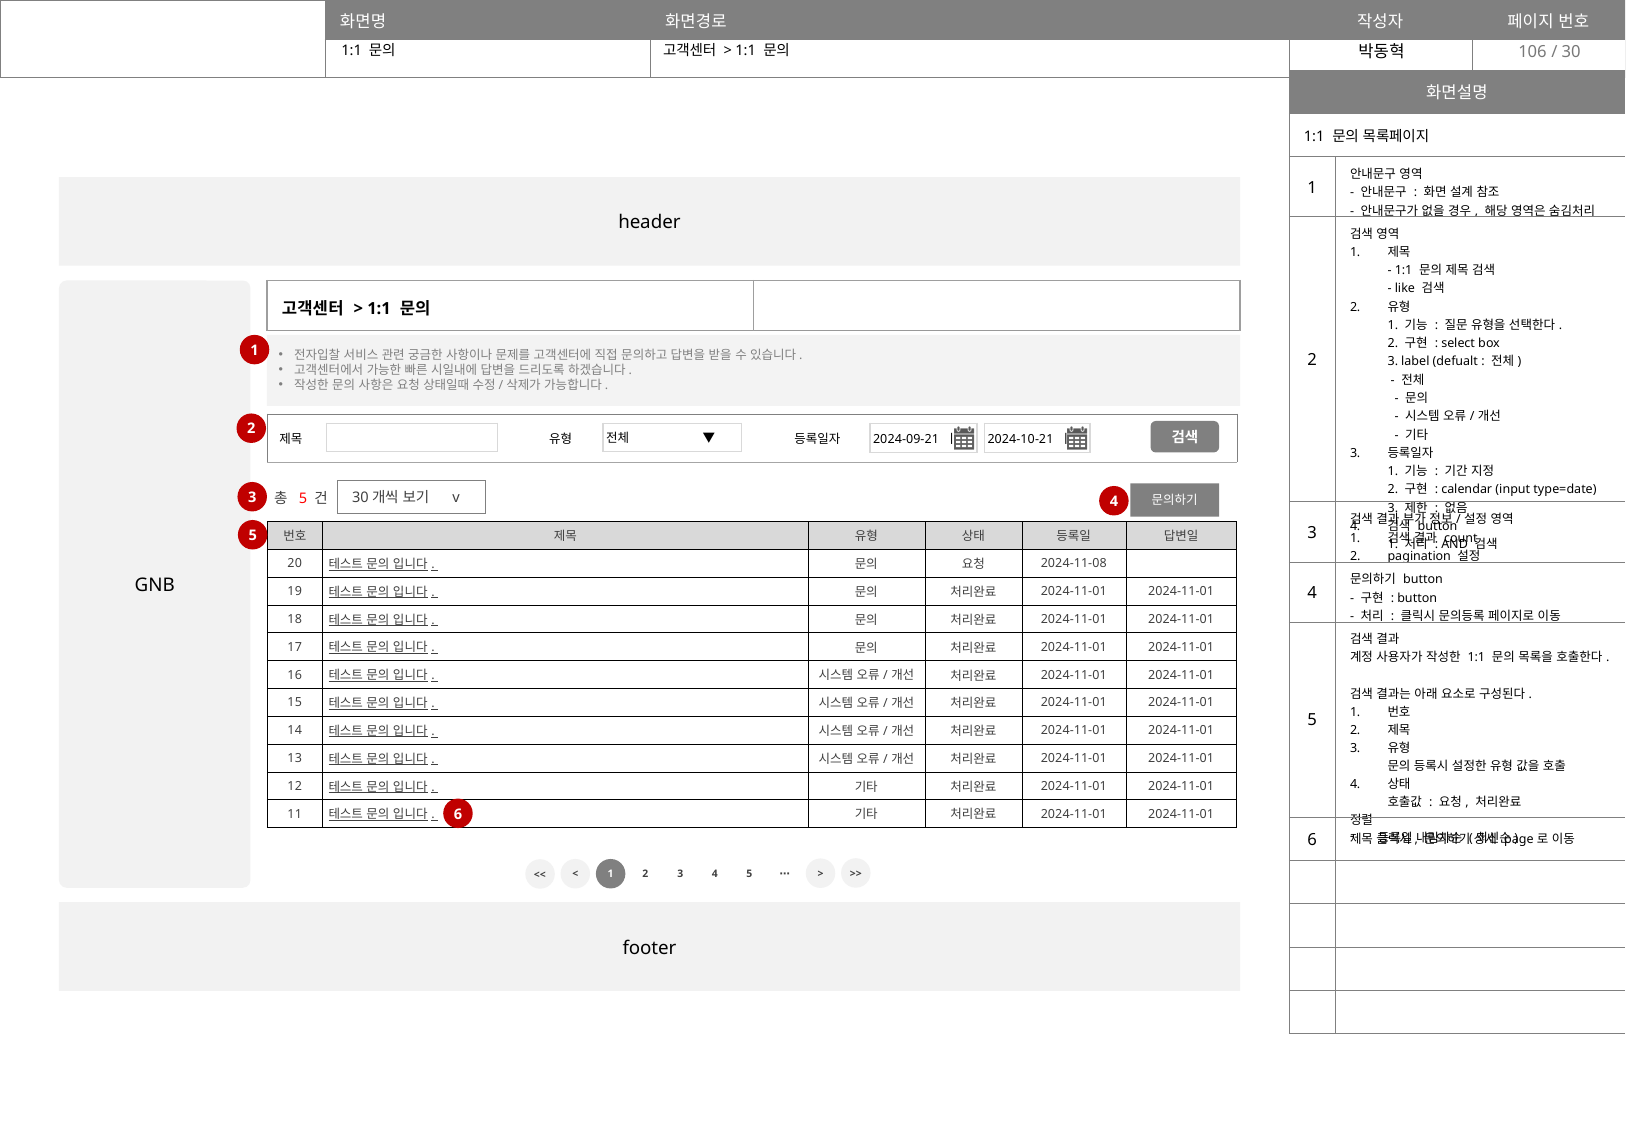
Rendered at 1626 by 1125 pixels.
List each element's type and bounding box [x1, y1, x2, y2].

table_cell [1127, 661, 1236, 688]
table_cell [1290, 114, 1625, 156]
text_box [58, 902, 1241, 991]
table_cell [1336, 948, 1625, 990]
table_cell [926, 745, 1022, 772]
table_cell [323, 717, 808, 744]
table_header [268, 415, 1237, 462]
table_cell [1290, 861, 1335, 903]
table_cell [1127, 550, 1236, 577]
table_cell [1127, 633, 1236, 660]
table_cell [1023, 661, 1126, 688]
table_cell [323, 578, 808, 605]
table_header [926, 522, 1022, 549]
table_cell [1290, 563, 1335, 622]
table_cell [809, 578, 925, 605]
table_cell [809, 800, 925, 827]
table_cell [926, 800, 1022, 827]
table_header [1290, 71, 1625, 113]
table_cell [926, 661, 1022, 688]
text_box [524, 857, 872, 890]
table_cell [1336, 991, 1625, 1033]
table_cell [809, 550, 925, 577]
table_cell [1336, 861, 1625, 903]
table_cell [1127, 800, 1236, 827]
table_cell [323, 773, 808, 799]
text_box [1150, 420, 1220, 453]
text_box [441, 796, 475, 830]
table_cell [1336, 217, 1625, 501]
table_cell [268, 717, 322, 744]
table_cell [1023, 633, 1126, 660]
table_cell [1290, 623, 1335, 817]
table_cell [809, 717, 925, 744]
text_box [326, 33, 1122, 66]
table_cell [1290, 904, 1335, 947]
table_cell [809, 606, 925, 632]
table_cell [268, 773, 322, 799]
table_cell [1290, 157, 1335, 216]
table_cell [323, 606, 808, 632]
table_cell [323, 661, 808, 688]
table_cell [1290, 217, 1335, 501]
picture [1062, 421, 1091, 454]
table_cell [809, 773, 925, 799]
table_cell [926, 550, 1022, 577]
table_cell [323, 689, 808, 716]
table_cell [1127, 773, 1236, 799]
table_cell [323, 633, 808, 660]
table_cell [1023, 689, 1126, 716]
table_cell [1023, 717, 1126, 744]
table_cell [323, 800, 447, 827]
text_box [58, 280, 1241, 888]
table_cell [1127, 717, 1236, 744]
slide_number [1474, 33, 1625, 70]
table_cell [926, 633, 1022, 660]
table_cell [268, 689, 322, 716]
table_cell [1127, 578, 1236, 605]
table_cell [323, 550, 808, 577]
table_header [754, 281, 1239, 330]
table_cell [1023, 800, 1126, 827]
table_cell [1127, 606, 1236, 632]
table_cell [1023, 606, 1126, 632]
table_cell [1336, 623, 1625, 817]
table_cell [1290, 502, 1335, 562]
table_cell [1290, 991, 1335, 1033]
table_cell [1336, 904, 1625, 947]
table_cell [268, 745, 322, 772]
table_cell [1023, 773, 1126, 799]
table_cell [1336, 563, 1625, 622]
table_cell [268, 550, 322, 577]
table_cell [809, 689, 925, 716]
table_cell [268, 633, 322, 660]
table_cell [1290, 818, 1335, 860]
table_header [1023, 522, 1126, 549]
text_box [1097, 482, 1221, 518]
table_cell [1127, 745, 1236, 772]
table_cell [926, 606, 1022, 632]
table_header [268, 522, 322, 549]
table_cell [1336, 818, 1625, 860]
table_header [268, 281, 753, 330]
table_cell [926, 717, 1022, 744]
table_header [809, 522, 925, 549]
text_box [58, 177, 1241, 266]
table_cell [926, 578, 1022, 605]
table_cell [926, 689, 1022, 716]
table_cell [1336, 502, 1625, 562]
table_cell [1023, 578, 1126, 605]
table_cell [809, 661, 925, 688]
table_cell [268, 661, 322, 688]
table_cell [809, 745, 925, 772]
table_cell [926, 773, 1022, 799]
table_cell [1290, 948, 1335, 990]
table_cell [268, 578, 322, 605]
table_cell [1336, 157, 1625, 216]
table_cell [809, 633, 925, 660]
table_cell [469, 800, 808, 827]
table_header [323, 522, 808, 549]
table_header [1127, 522, 1236, 549]
table_cell [1127, 689, 1236, 716]
table_cell [1023, 550, 1126, 577]
table_cell [323, 745, 808, 772]
picture [949, 421, 978, 454]
table_cell [268, 800, 322, 827]
table_cell [268, 606, 322, 632]
table_cell [1023, 745, 1126, 772]
